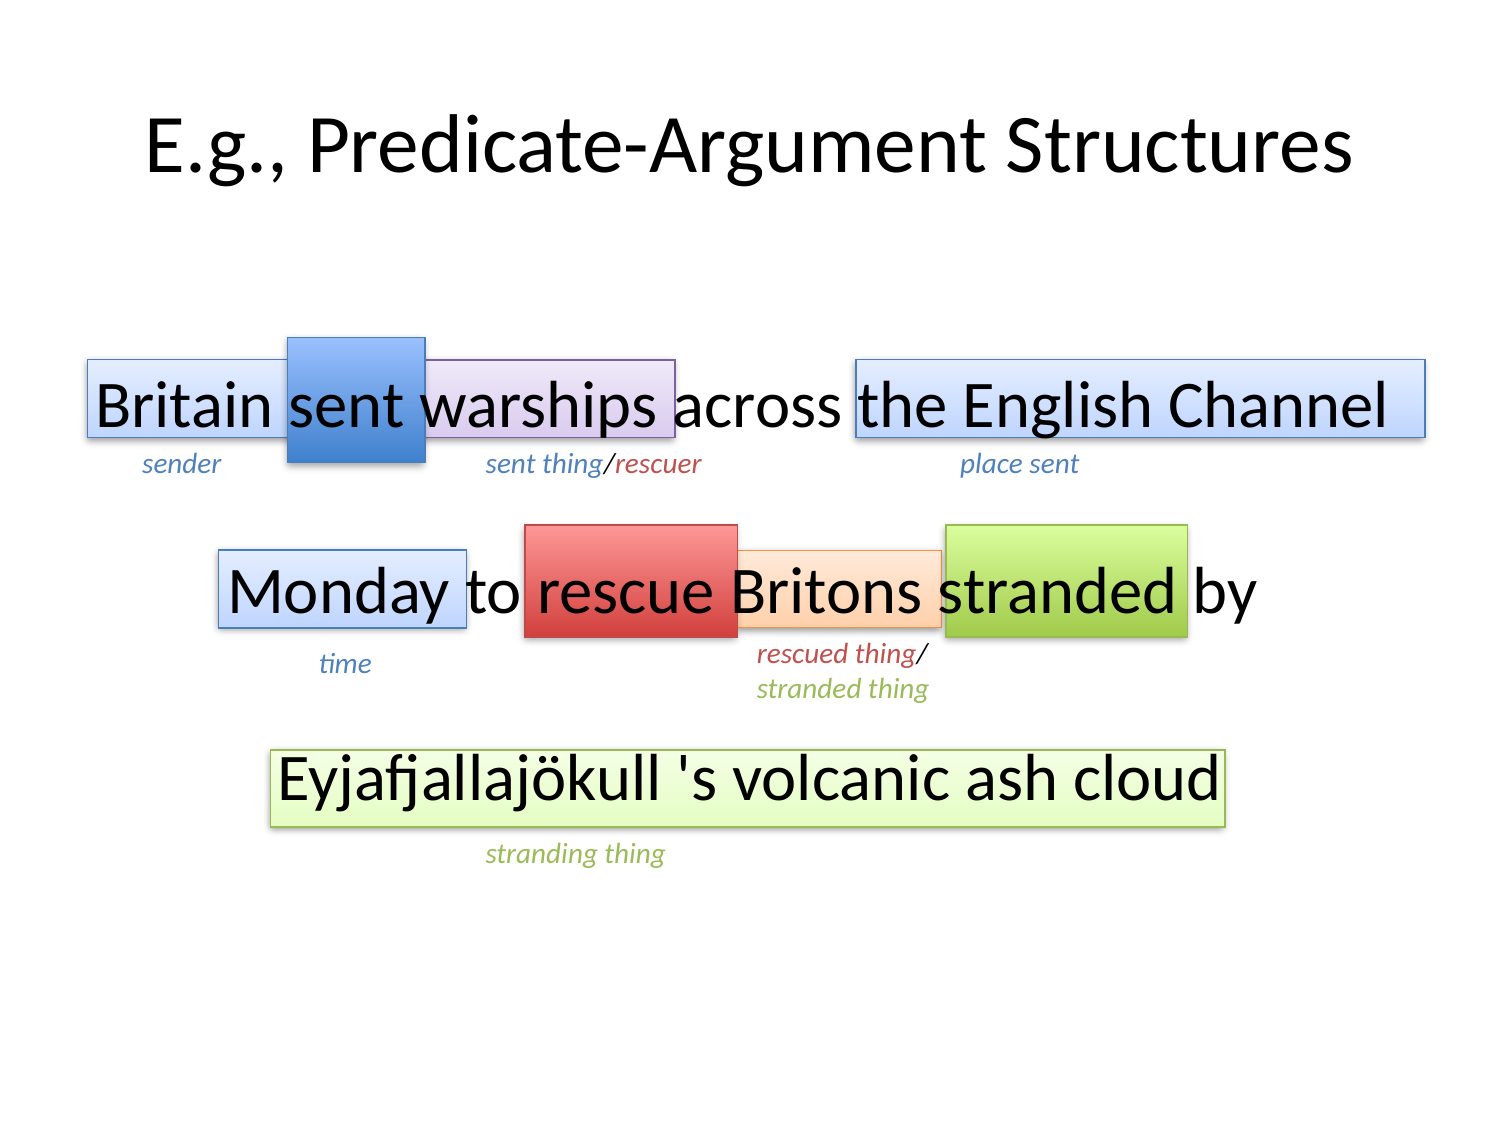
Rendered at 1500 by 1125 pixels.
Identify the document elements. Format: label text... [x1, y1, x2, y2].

list Britain sent warships across the English Channel Monday to rescue Britons stranded by Eyjafjallajökull 's volcanic ash cloud [75, 262, 1425, 1005]
title E.g., Predicate-Argument Structures [75, 45, 1425, 233]
